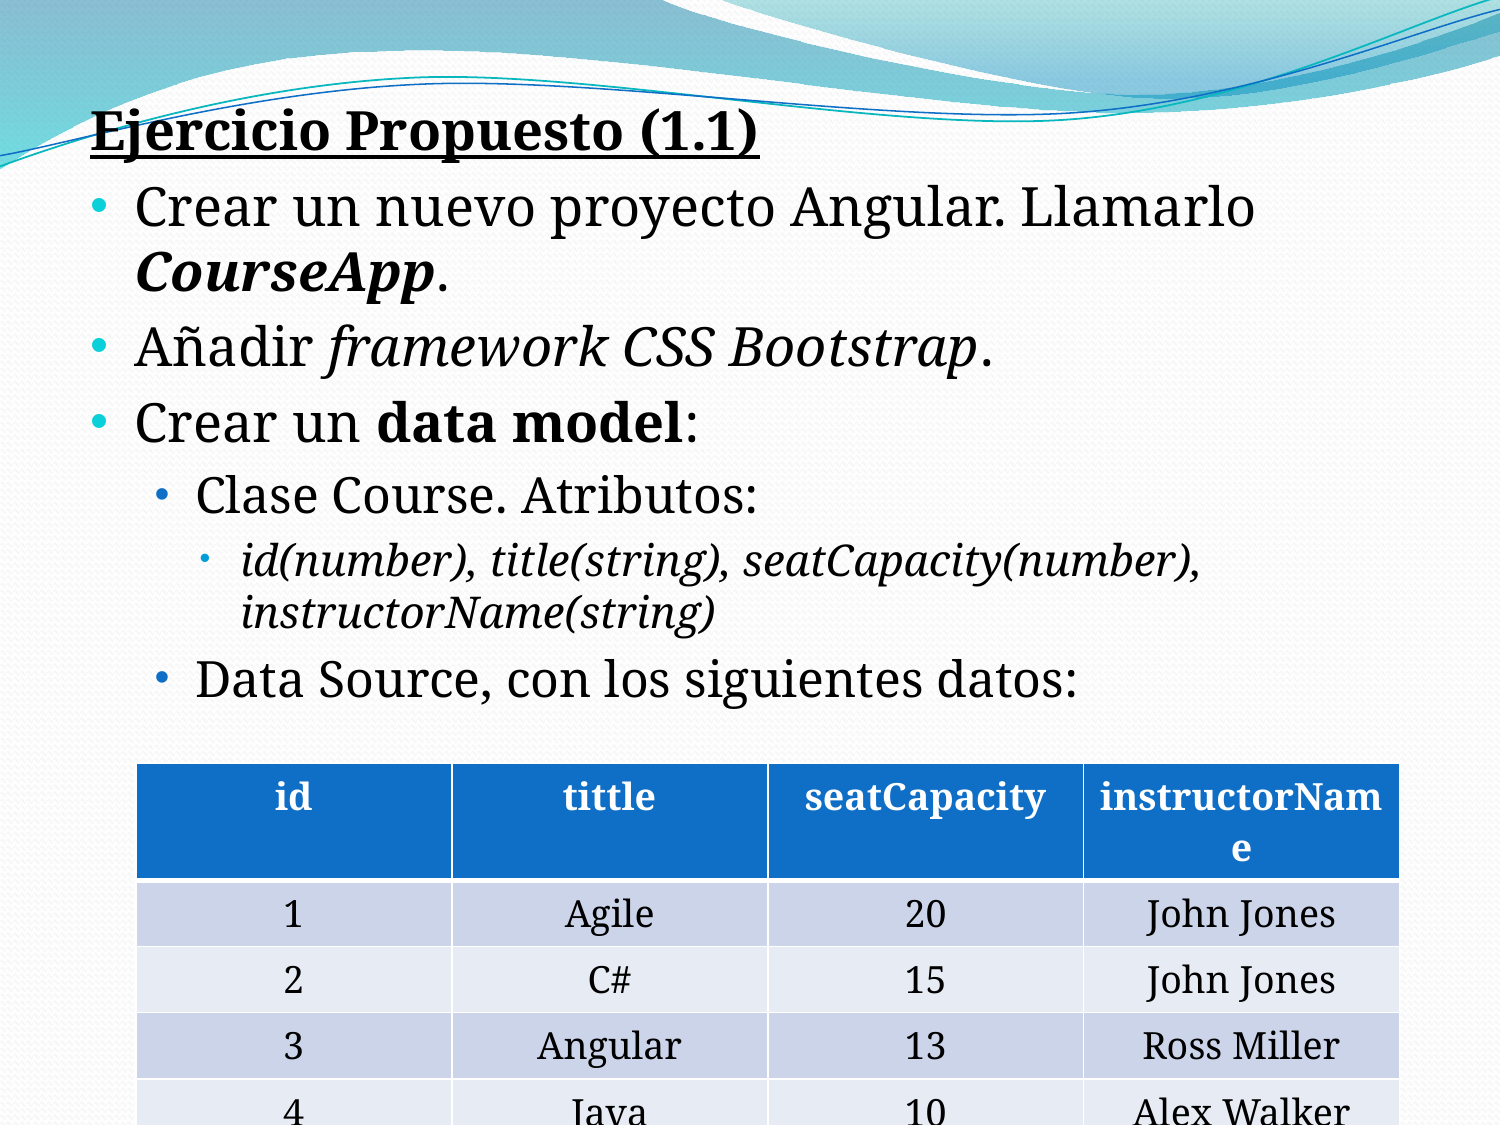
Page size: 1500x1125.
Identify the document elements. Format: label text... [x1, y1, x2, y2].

table_cell Angular [453, 1013, 767, 1078]
table_cell 1 [137, 883, 451, 946]
table_cell 2 [137, 947, 451, 1012]
table_cell Agile [453, 883, 767, 946]
table_cell John Jones [1084, 947, 1399, 1012]
table_cell 13 [769, 1013, 1083, 1078]
table_cell 4 [137, 1080, 451, 1125]
table_cell C# [453, 947, 767, 1012]
table_cell 15 [769, 947, 1083, 1012]
table_header id [137, 764, 451, 878]
table_cell Alex Walker [1084, 1080, 1399, 1125]
table_header tittle [453, 764, 767, 878]
table_cell Java [453, 1080, 767, 1125]
table_header seatCapacity [769, 764, 1083, 878]
table_cell 3 [137, 1013, 451, 1078]
table_cell Ross Miller [1084, 1013, 1399, 1078]
table_cell John Jones [1084, 883, 1399, 946]
table_header instructorName [1084, 764, 1399, 878]
table_cell 20 [769, 883, 1083, 946]
list Ejercicio Propuesto (1.1) Crear un nuevo proyecto Angular. Llamarlo CourseApp. Añadir framework CSS Bootstrap. Crear un data model: Clase Course. Atributos: id(number), title(string), seatCapacity(number), instructorName(string) Data Source, con los siguientes datos: [74, 88, 1426, 1037]
table_cell 10 [769, 1080, 1083, 1125]
